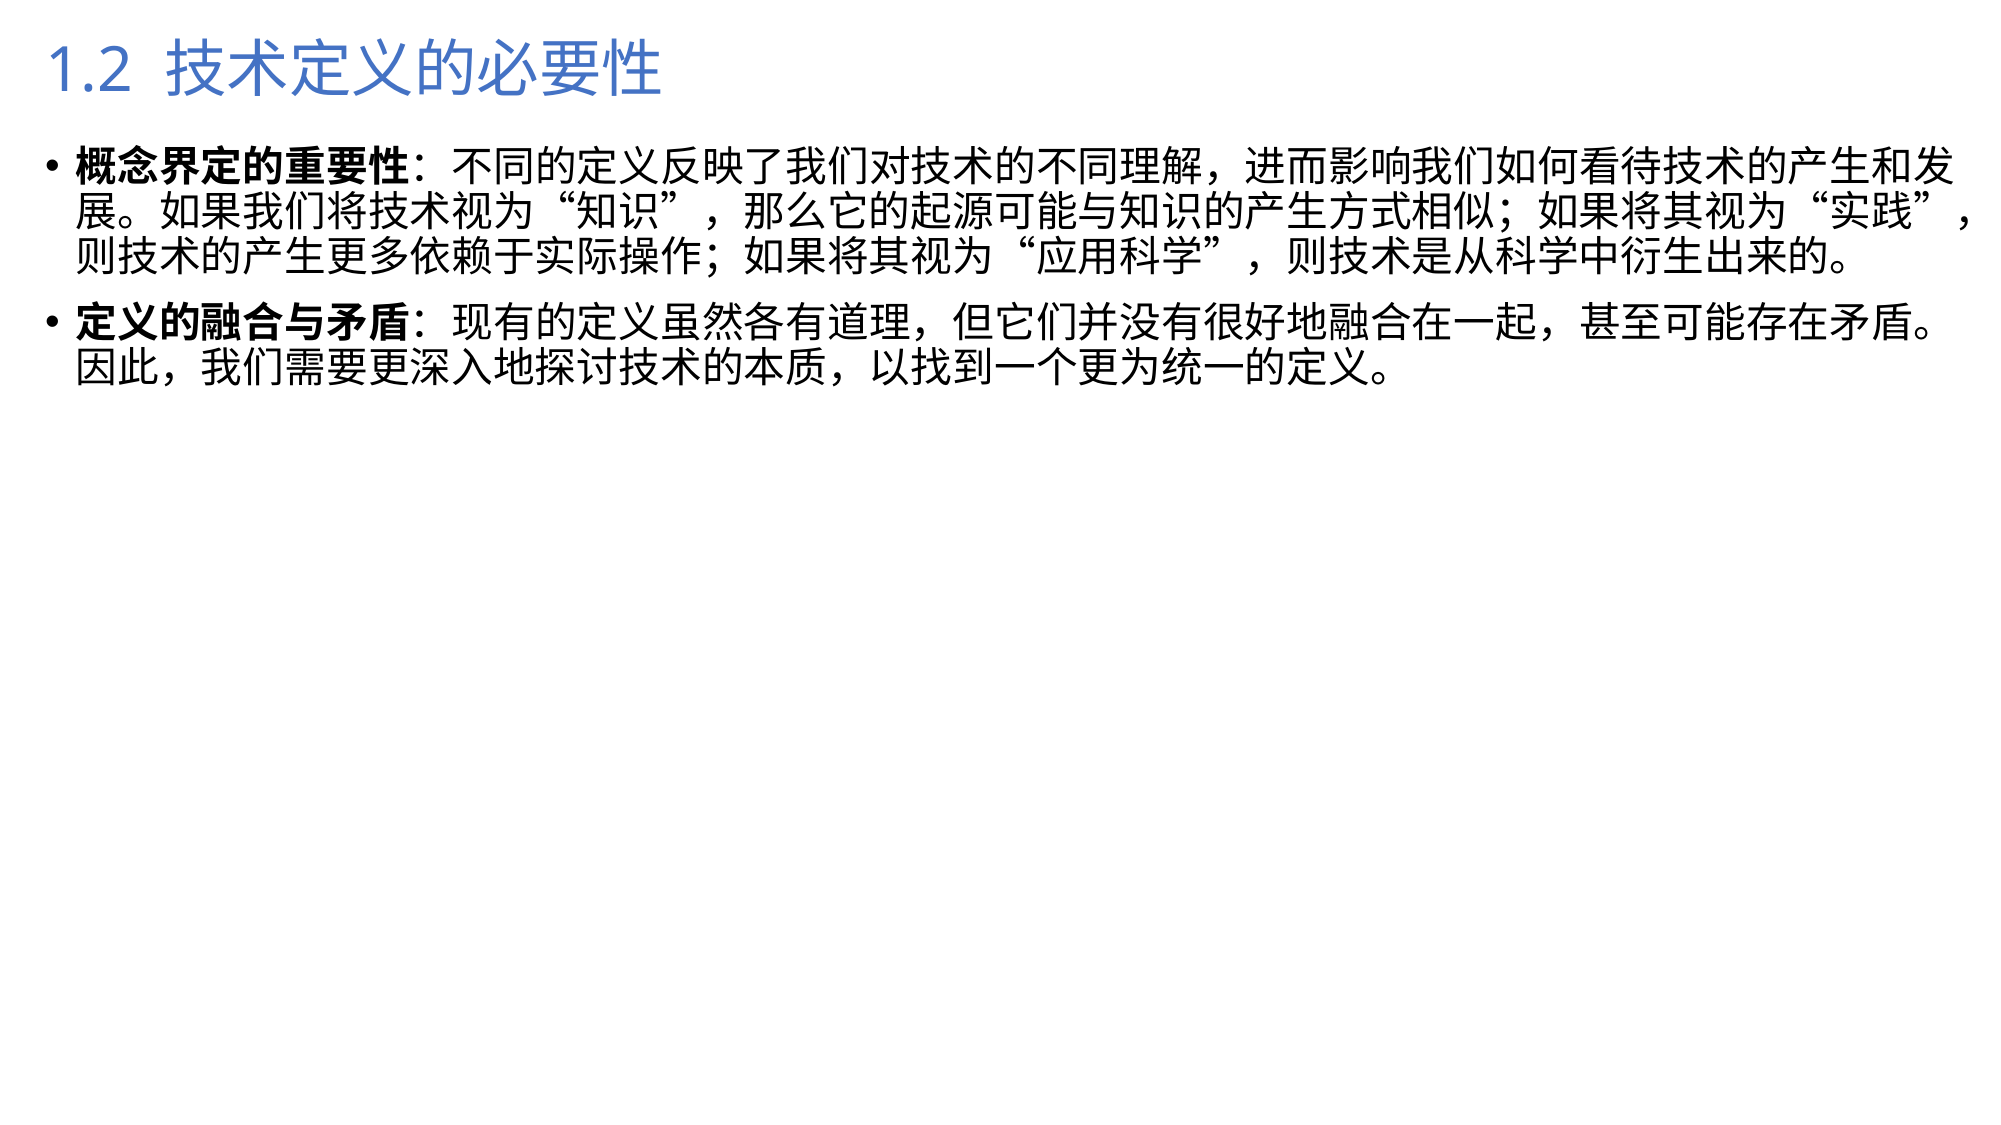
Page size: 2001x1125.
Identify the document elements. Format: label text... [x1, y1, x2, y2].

title 1.2 技术定义的必要性 [30, 29, 1970, 93]
list 概念界定的重要性：不同的定义反映了我们对技术的不同理解，进而影响我们如何看待技术的产生和发展。如果我们将技术视为“知识”，那么它的起源可能与知识的产生方式相似；如果将其视为“实践”，则技术的产生更多依赖于实际操作；如果将其视为“应用科学”，则技术是从科学中衍生出来的。 定义的融合与矛盾：现有的定义虽然各有道理，但它们并没有很好地融合在一起，甚至可能存在矛盾。因此，我们需要更深入地探讨技术的本质，以找到一个更为统一的定义。 [30, 137, 1970, 1065]
